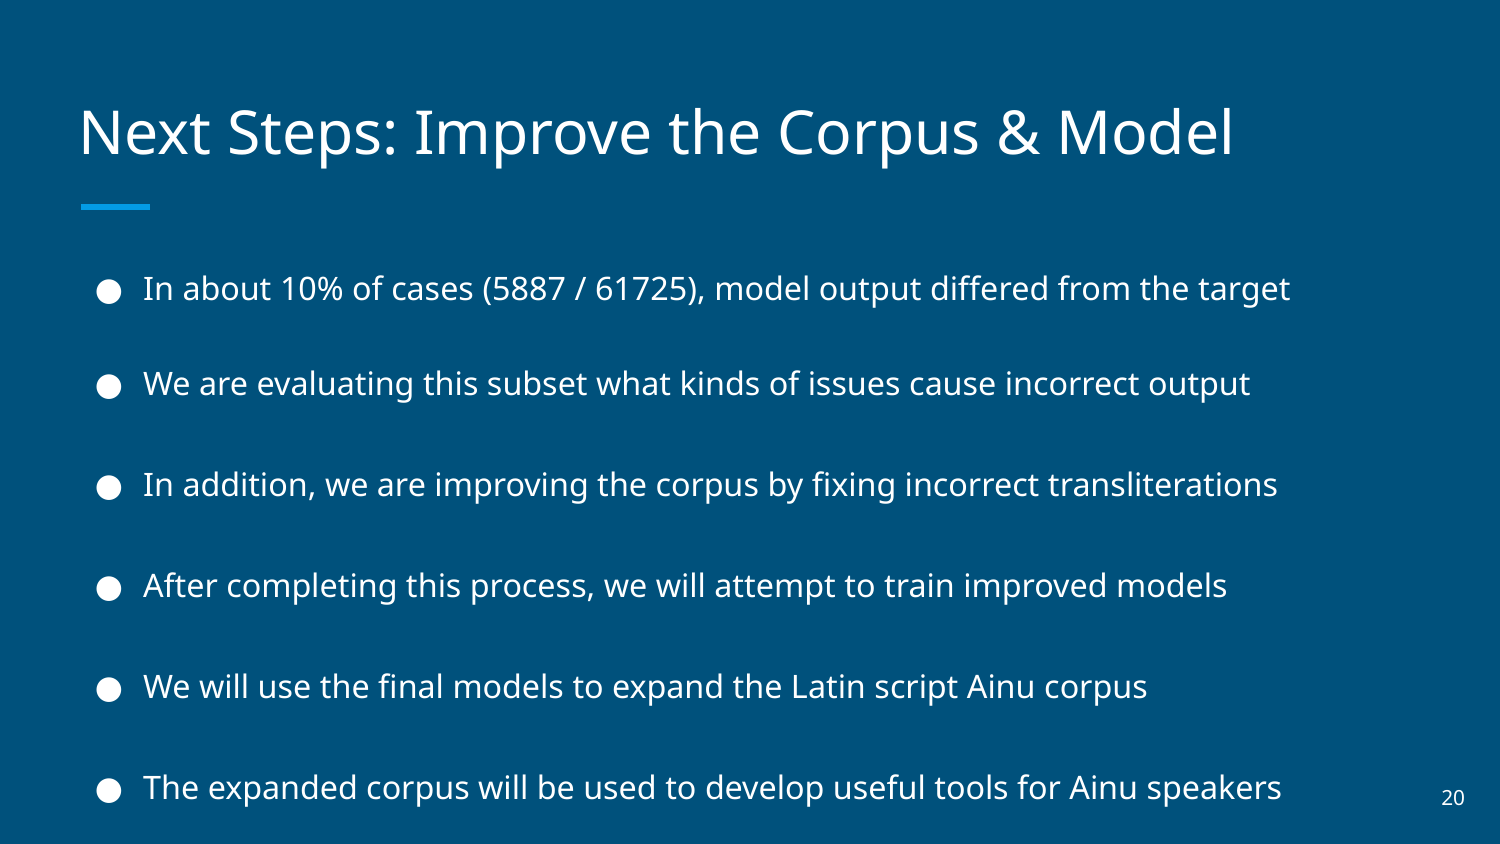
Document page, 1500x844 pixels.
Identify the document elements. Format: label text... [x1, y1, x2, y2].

title Next Steps: Improve the Corpus & Model [63, 75, 1437, 188]
list In about 10% of cases (5887 / 61725), model output differed from the target We are evaluating this subset what kinds of issues cause incorrect output In addition, we are improving the corpus by fixing incorrect transliterations After completing this process, we will attempt to train improved models We will use the final models to expand the Latin script Ainu corpus The expanded corpus will be used to develop useful tools for Ainu speakers [63, 244, 1480, 830]
